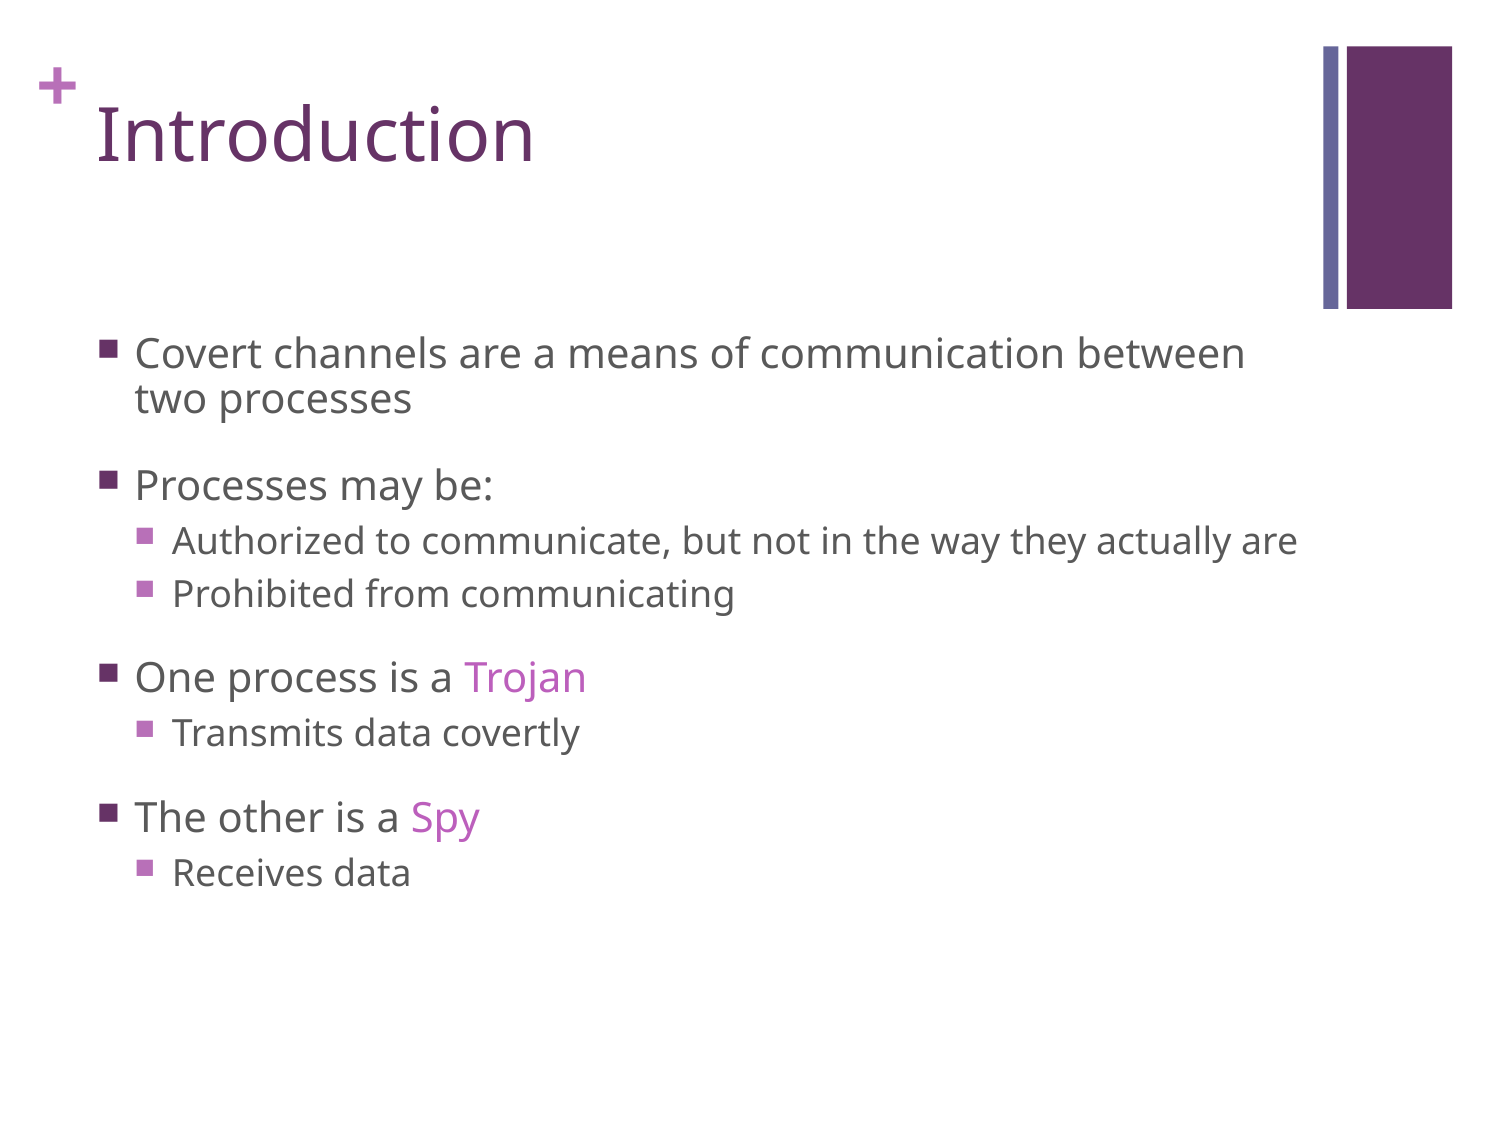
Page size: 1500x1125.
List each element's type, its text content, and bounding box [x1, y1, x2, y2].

list Covert channels are a means of communication between two processes Processes may be: Authorized to communicate, but not in the way they actually are Prohibited from communicating One process is a Trojan Transmits data covertly The other is a Spy Receives data [81, 324, 1322, 1005]
title Introduction [81, 79, 1322, 263]
